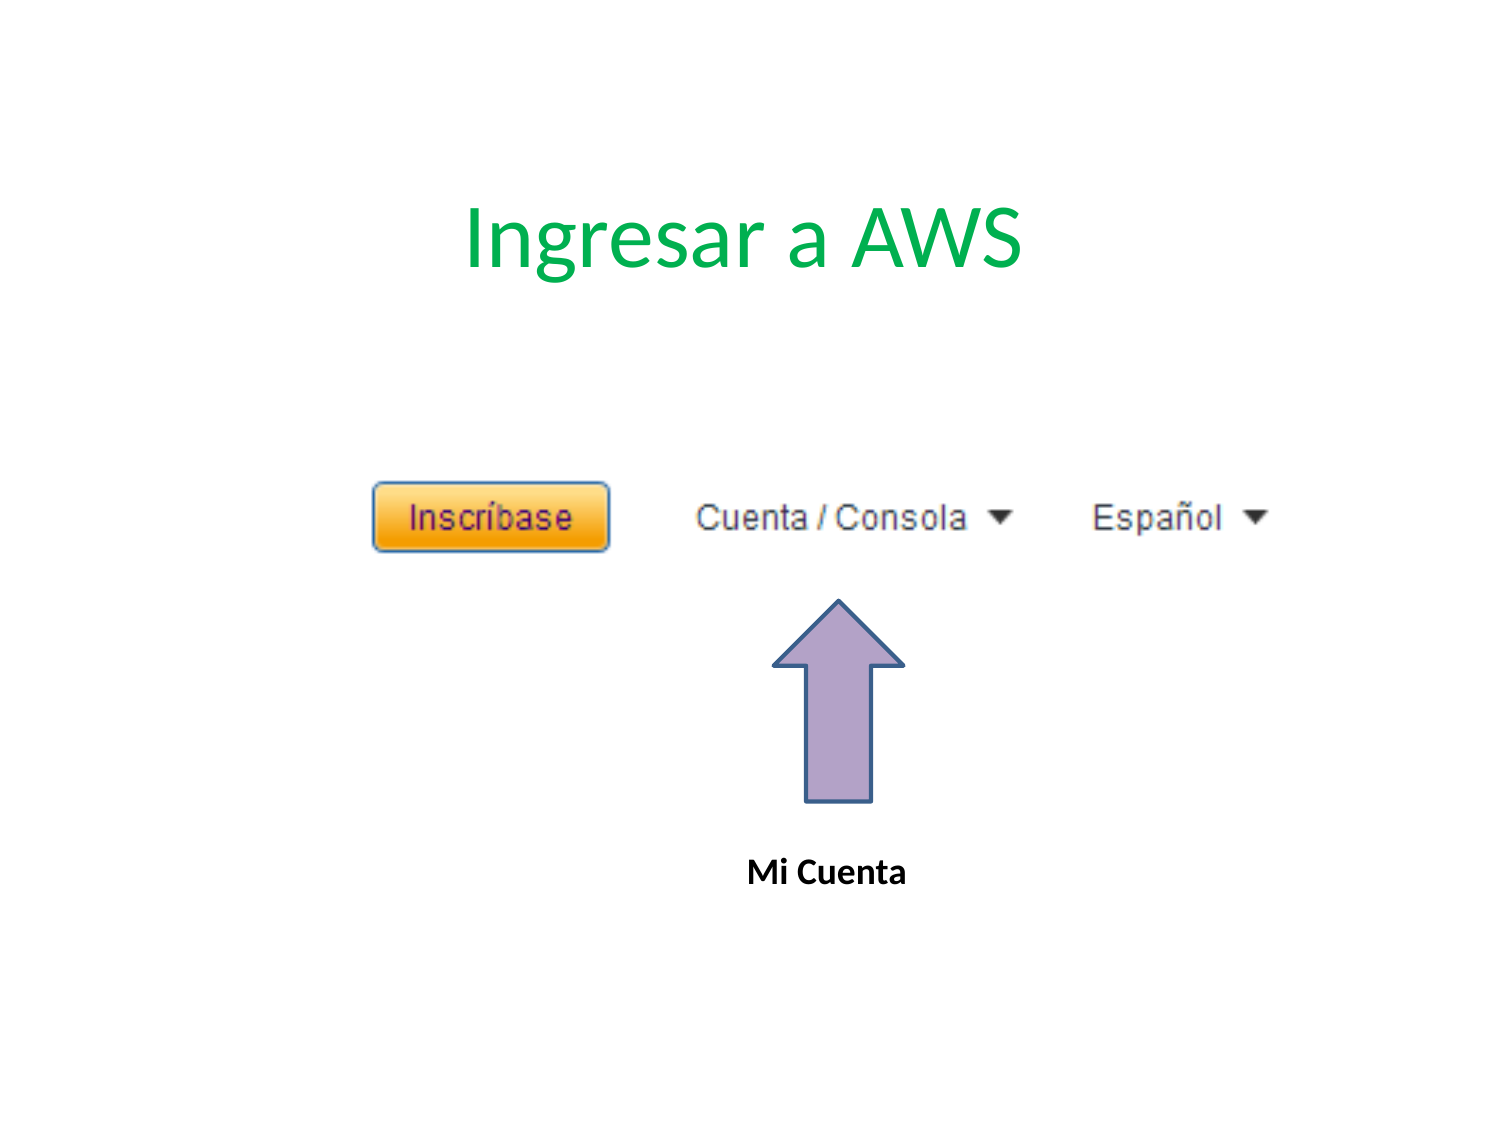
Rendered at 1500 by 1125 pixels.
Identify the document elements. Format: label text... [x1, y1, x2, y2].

text_box [771, 636, 906, 804]
picture [182, 408, 1306, 628]
text_box Mi Cuenta [731, 839, 922, 899]
title Ingresar a AWS [69, 137, 1420, 325]
